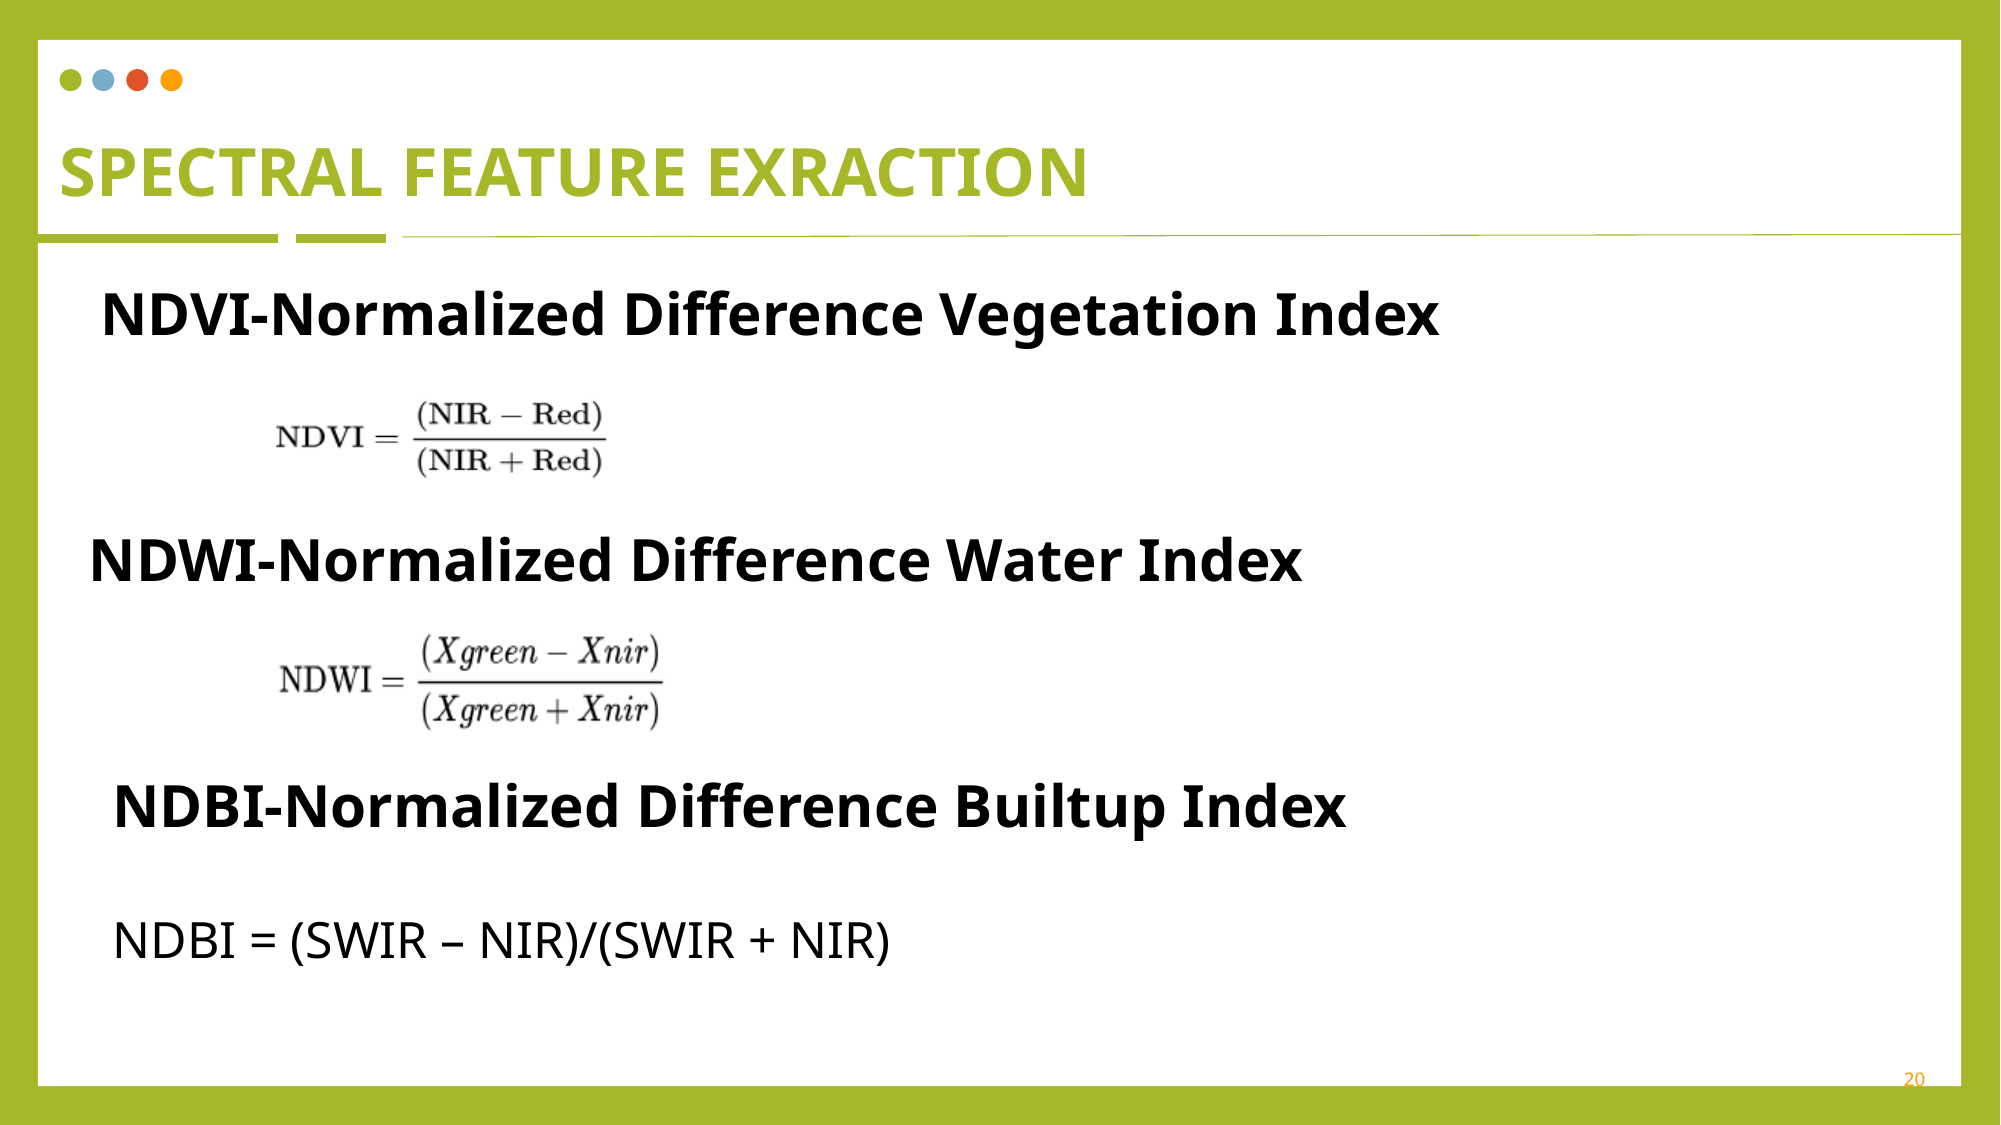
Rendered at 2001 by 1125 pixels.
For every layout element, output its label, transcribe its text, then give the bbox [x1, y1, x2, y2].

slide_number 20 [1490, 1060, 1941, 1102]
picture [237, 386, 645, 493]
text_box NDBI-Normalized Difference Builtup Index NDBI = (SWIR – NIR)/(SWIR + NIR) [97, 761, 1891, 1047]
text_box NDWI-Normalized Difference Water Index [74, 515, 1879, 601]
title Spectral feature exraction [59, 40, 1941, 211]
text_box NDVI-Normalized Difference Vegetation Index [85, 269, 1938, 425]
picture [261, 620, 684, 739]
